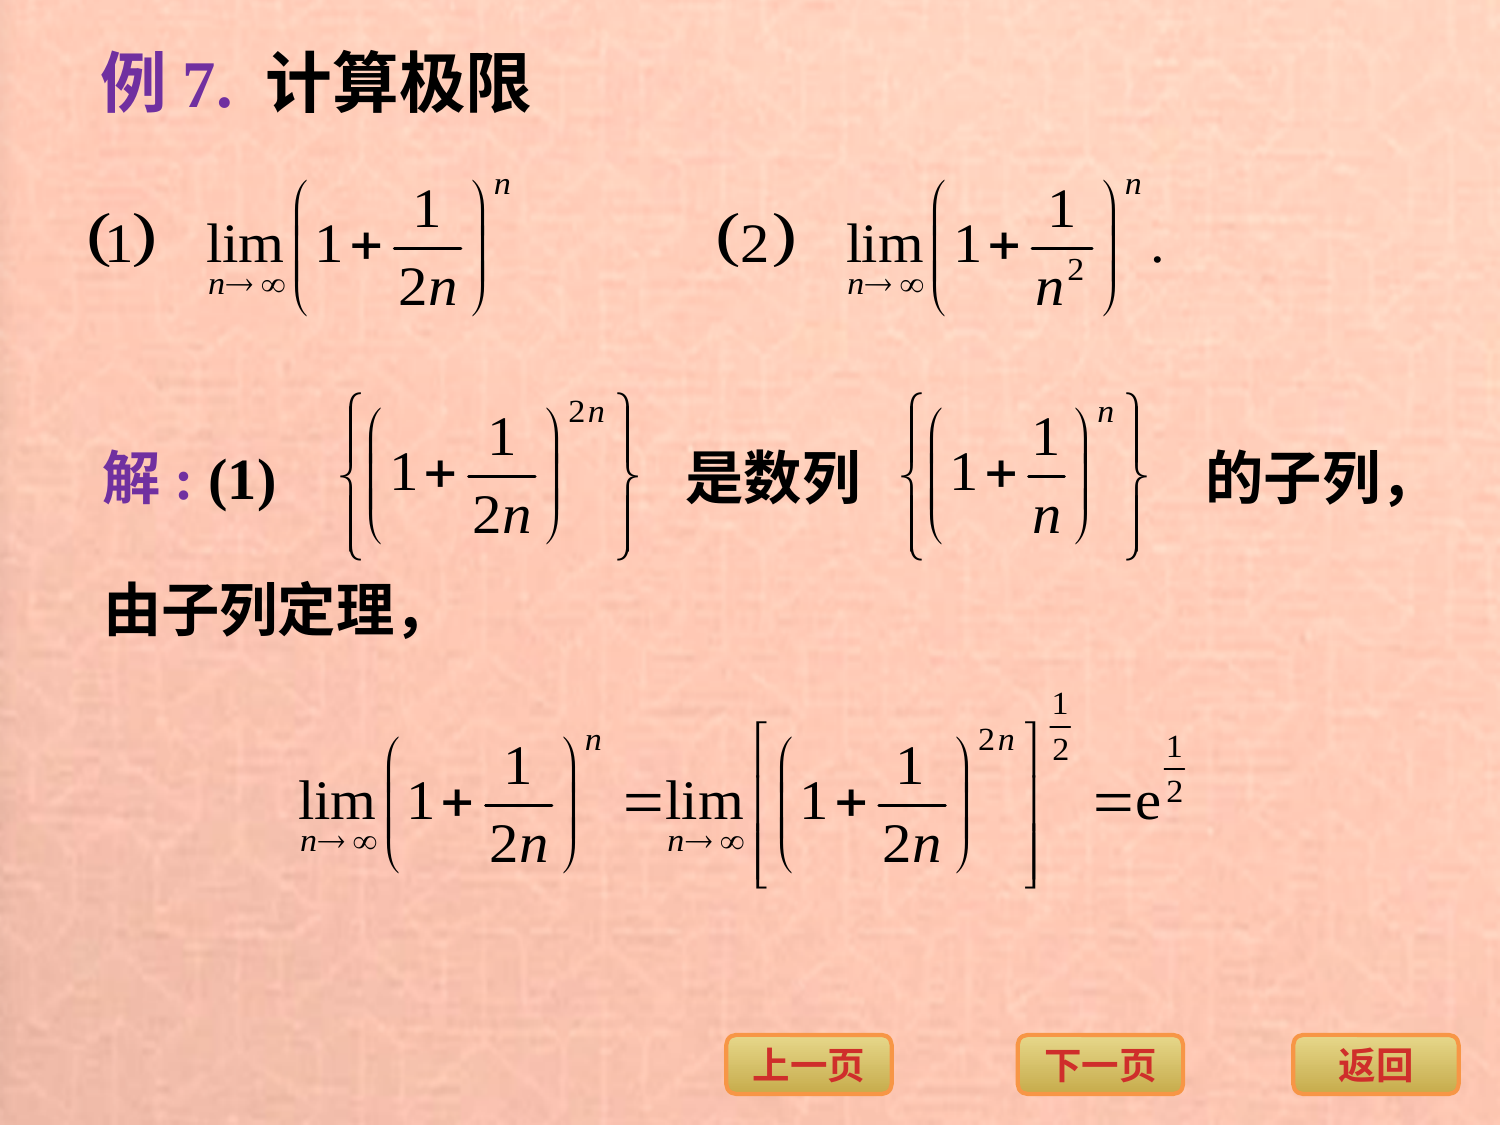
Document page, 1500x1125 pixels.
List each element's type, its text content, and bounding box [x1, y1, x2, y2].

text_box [85, 164, 539, 323]
picture [0, 1, 1500, 1125]
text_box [332, 388, 645, 565]
text_box 由子列定理， [88, 565, 468, 651]
text_box 解: (1) [87, 433, 327, 519]
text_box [714, 164, 1165, 323]
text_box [296, 685, 1204, 894]
text_box 是数列 [670, 433, 876, 519]
text_box 例7. 计算极限 [85, 30, 641, 131]
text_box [893, 388, 1154, 565]
text_box 的子列， [1191, 433, 1454, 519]
